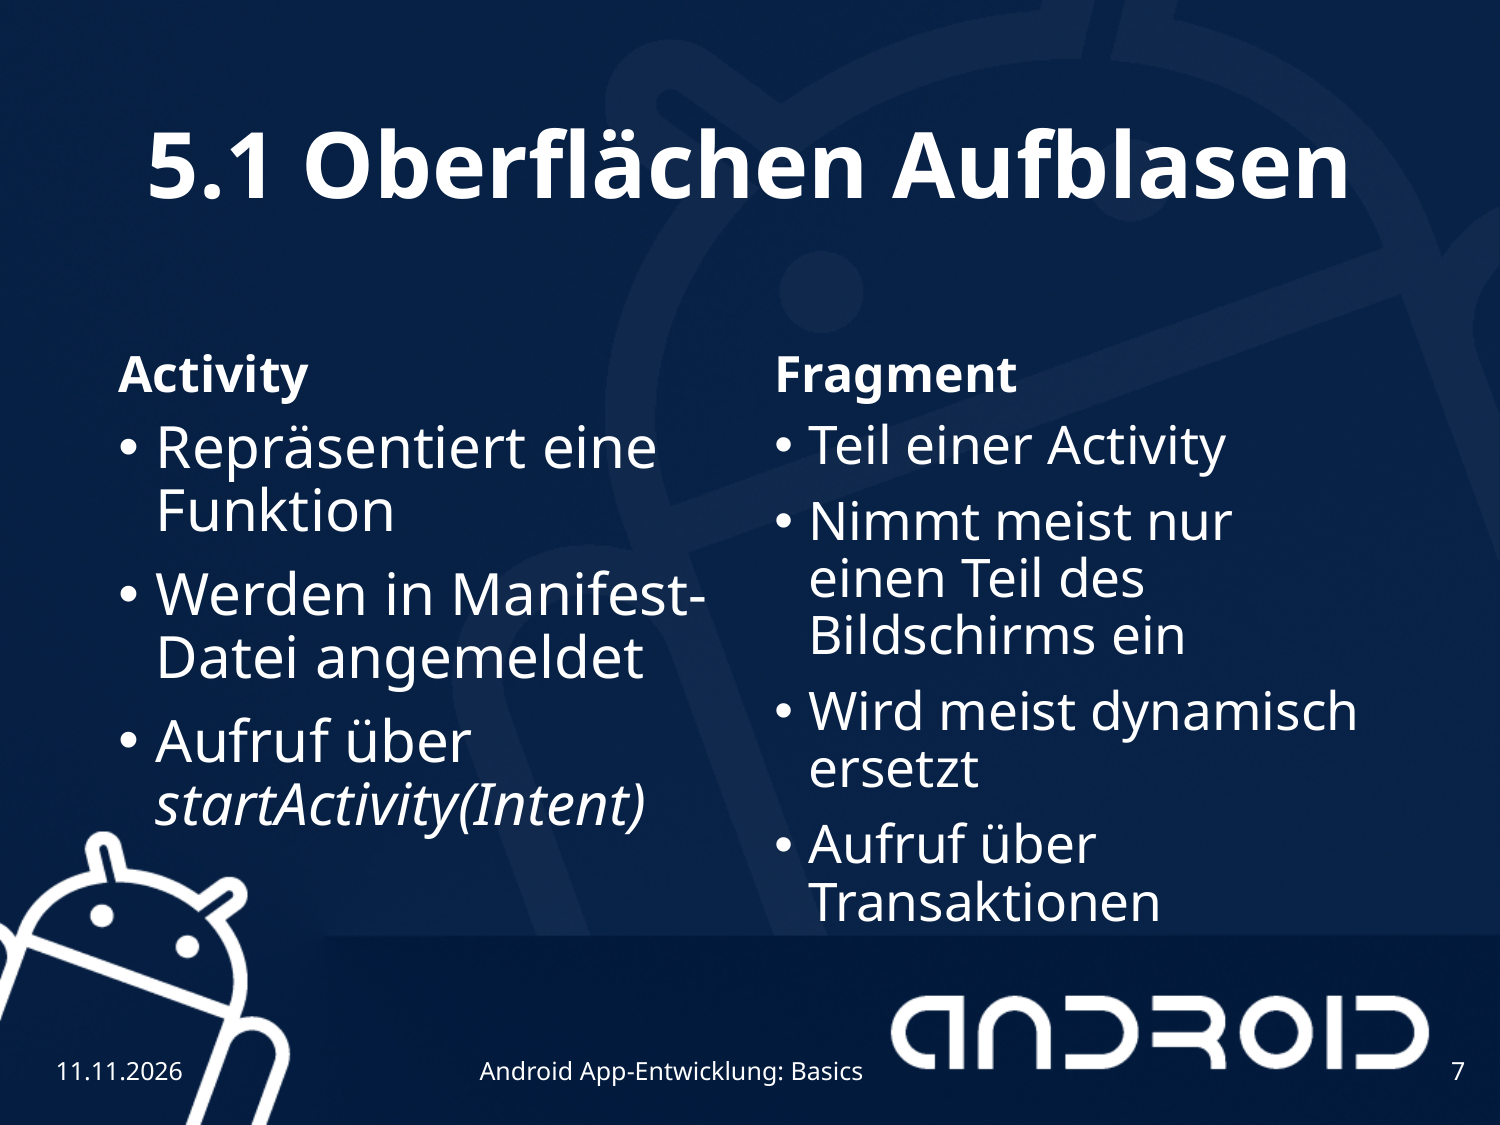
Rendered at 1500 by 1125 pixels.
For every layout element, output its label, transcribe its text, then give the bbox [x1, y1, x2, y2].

picture [0, 0, 1500, 1125]
list Repräsentiert eine Funktion Werden in Manifest-Datei angemeldet Aufruf über startActivity(Intent) [103, 410, 738, 944]
list Activity [103, 275, 738, 410]
slide_number 7 [1142, 1042, 1481, 1103]
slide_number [40, 1042, 379, 1103]
footer Android App-Entwicklung: Basics [418, 1042, 925, 1103]
title 5.1 Oberflächen Aufblasen [103, 59, 1398, 278]
list Teil einer Activity Nimmt meist nur einen Teil des Bildschirms ein Wird meist dynamisch ersetzt Aufruf über Transaktionen [759, 410, 1398, 944]
list Fragment [759, 275, 1398, 410]
